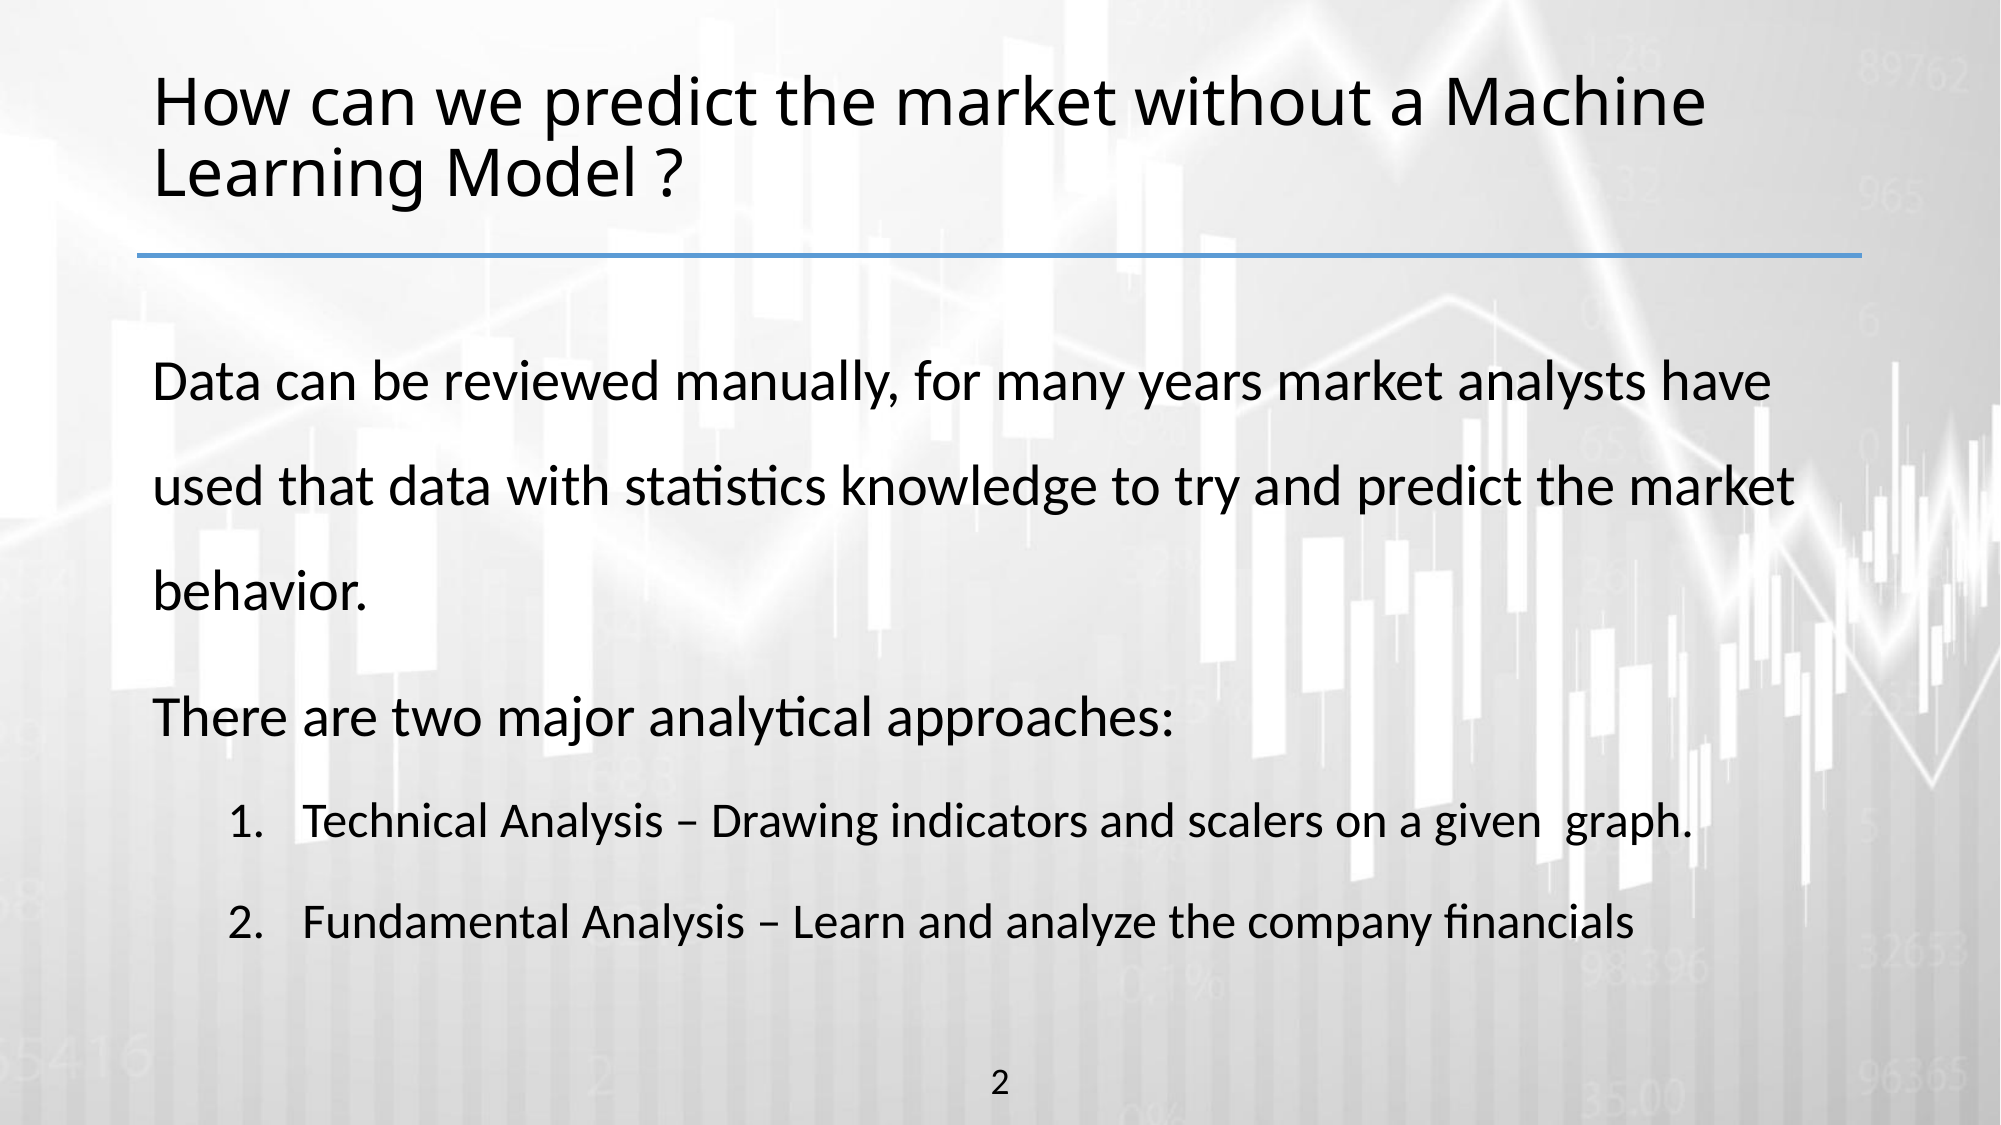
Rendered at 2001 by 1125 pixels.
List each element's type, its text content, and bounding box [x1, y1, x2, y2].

text_box 2 [0, 1034, 2000, 1125]
list Data can be reviewed manually, for many years market analysts have used that data with statistics knowledge to try and predict the market behavior. There are two major analytical approaches: Technical Analysis – Drawing indicators and scalers on a given graph. Fundamental Analysis – Learn and analyze the company financials [137, 299, 1863, 1014]
title How can we predict the market without a Machine Learning Model ? [137, 59, 1863, 219]
picture [0, 0, 2001, 1125]
